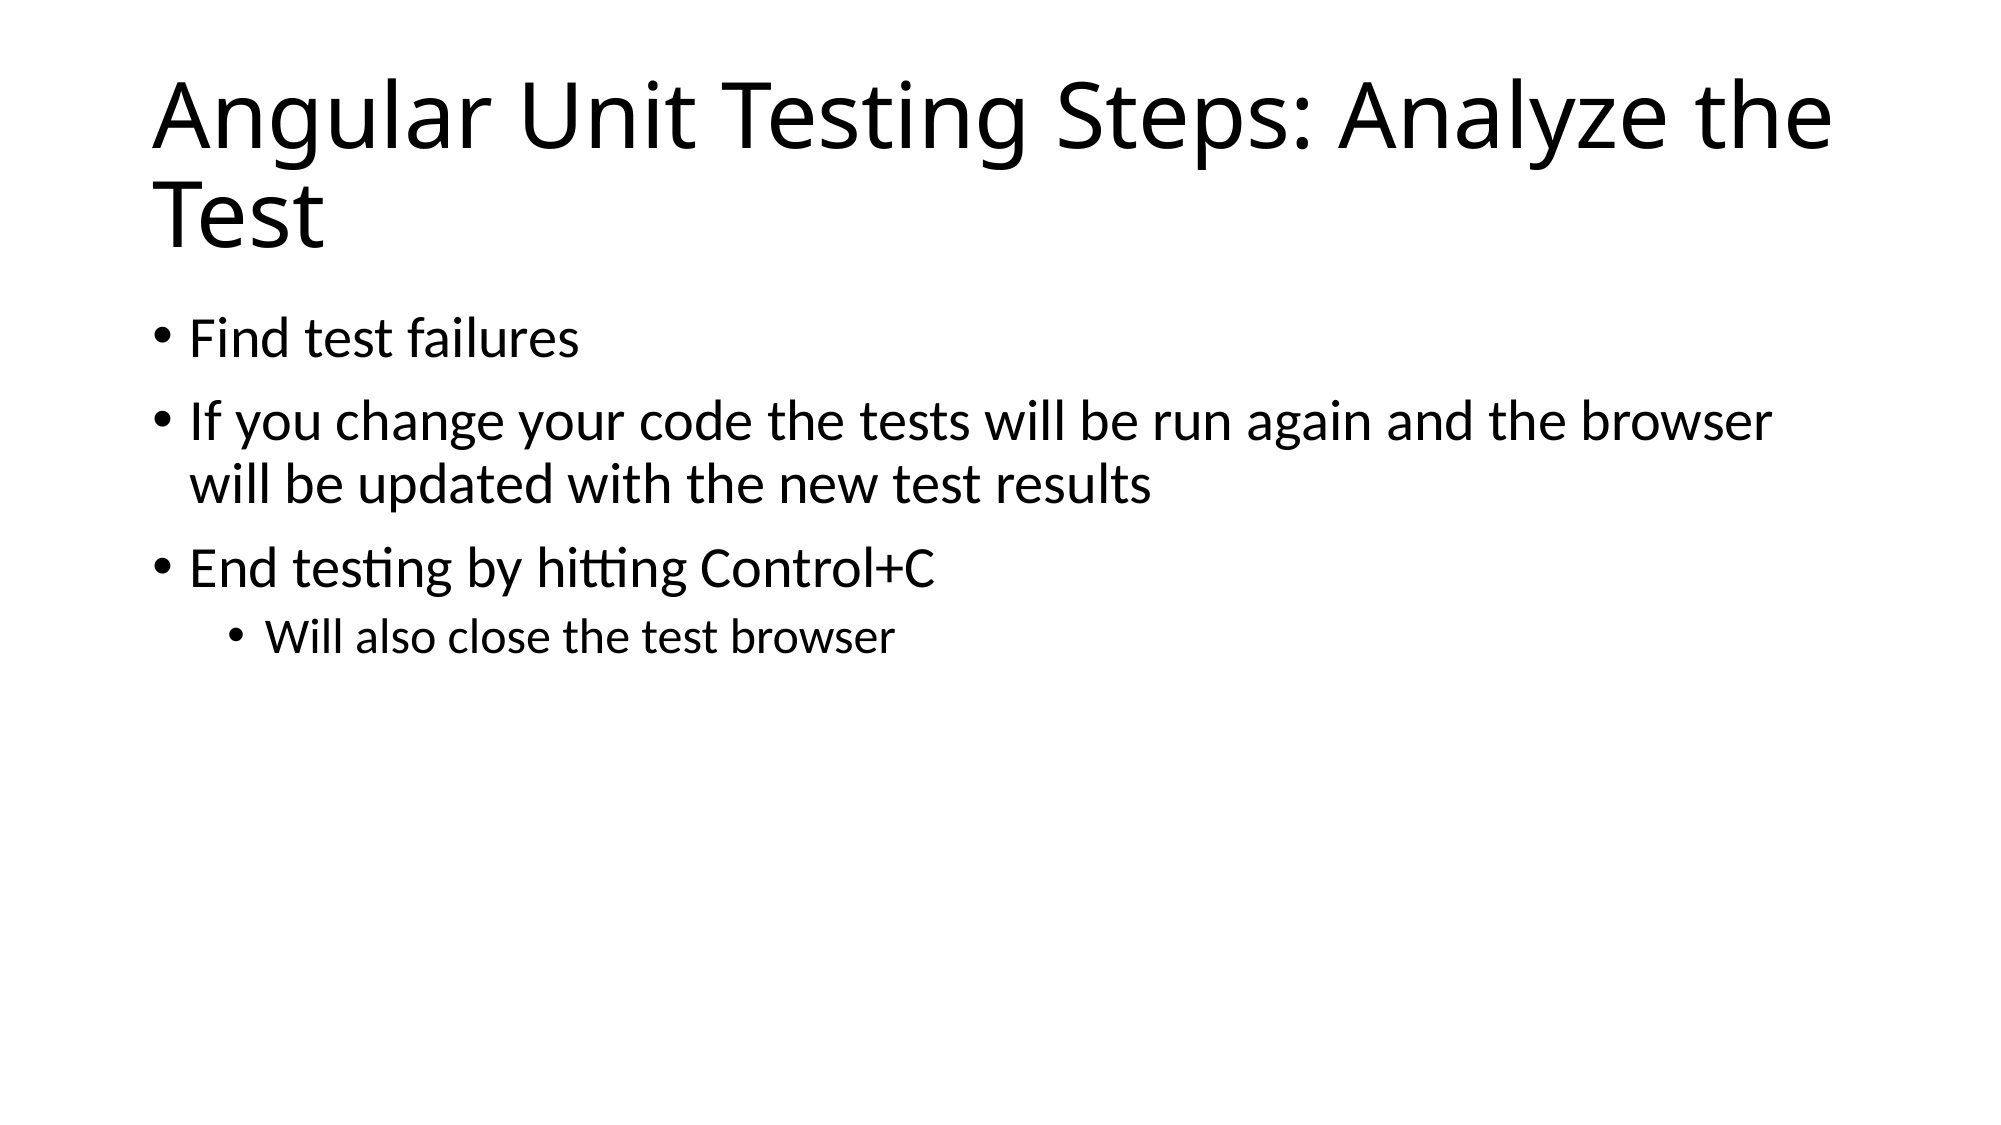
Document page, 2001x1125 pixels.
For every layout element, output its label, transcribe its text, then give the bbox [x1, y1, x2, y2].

list Find test failures If you change your code the tests will be run again and the browser will be updated with the new test results End testing by hitting Control+C Will also close the test browser [137, 299, 1863, 1014]
title Angular Unit Testing Steps: Analyze the Test [137, 59, 1863, 278]
